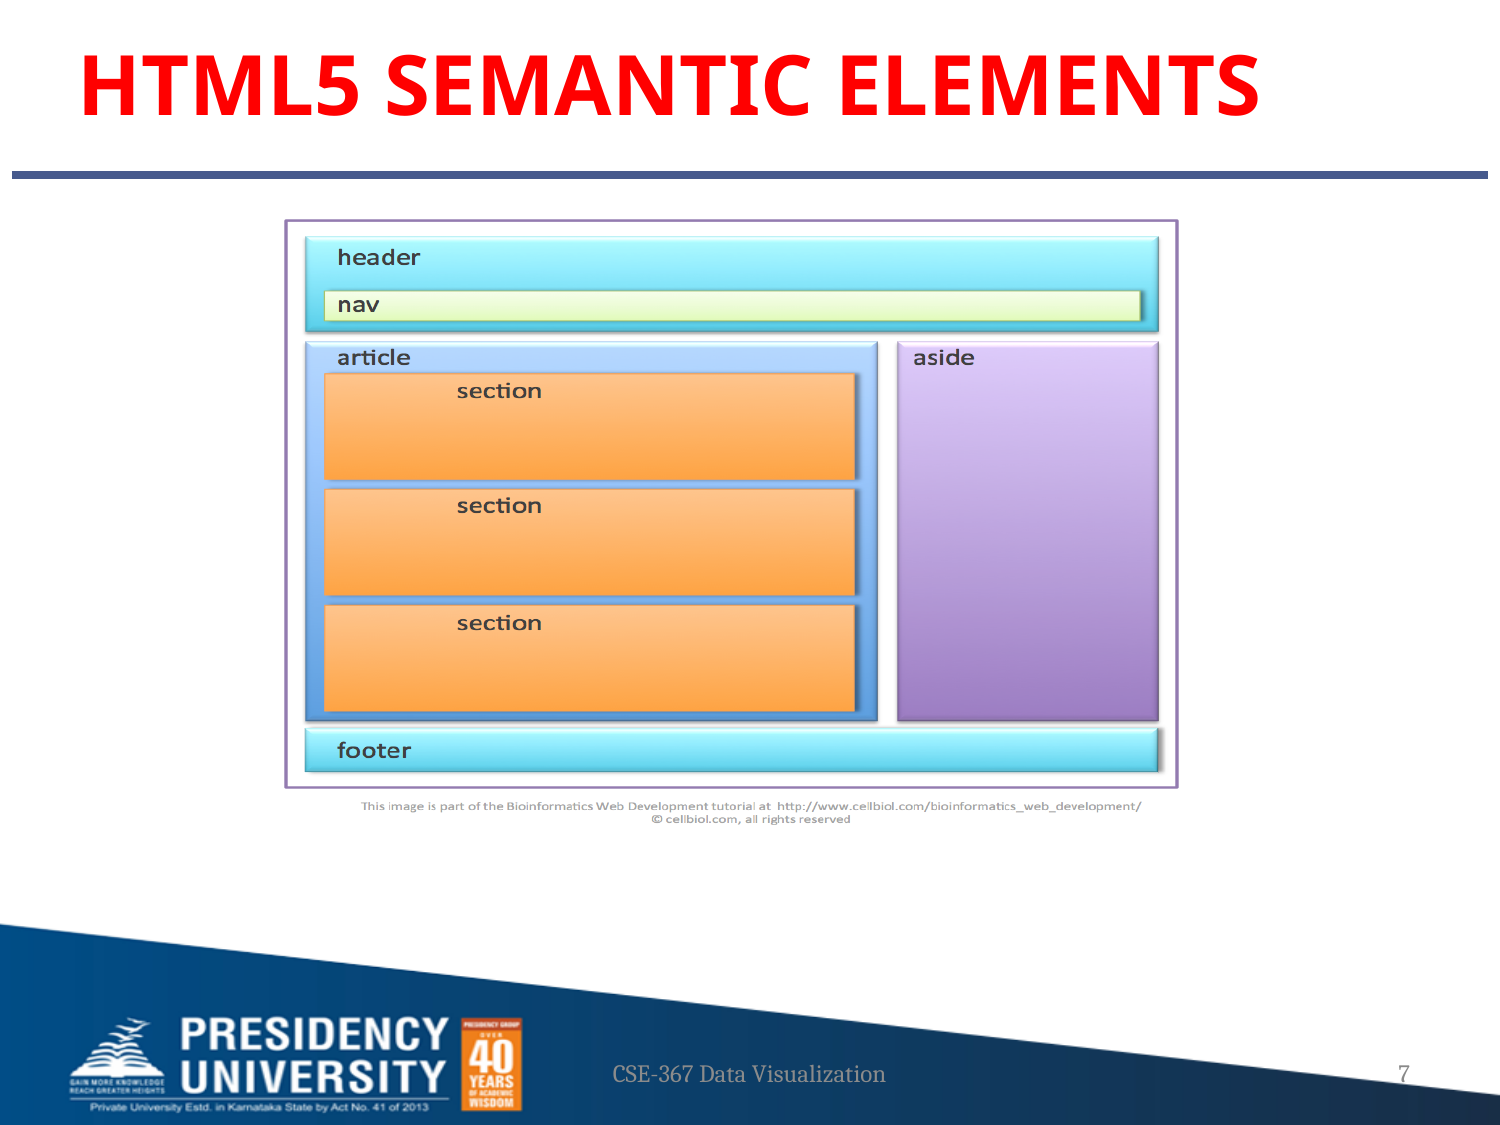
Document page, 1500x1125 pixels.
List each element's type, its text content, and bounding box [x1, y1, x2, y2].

title HTML5 Semantic Elements [62, 24, 1438, 174]
picture [0, 921, 1500, 1125]
picture [274, 212, 1188, 829]
footer CSE-367 Data Visualization [512, 1042, 988, 1103]
slide_number 7 [1074, 1042, 1425, 1103]
